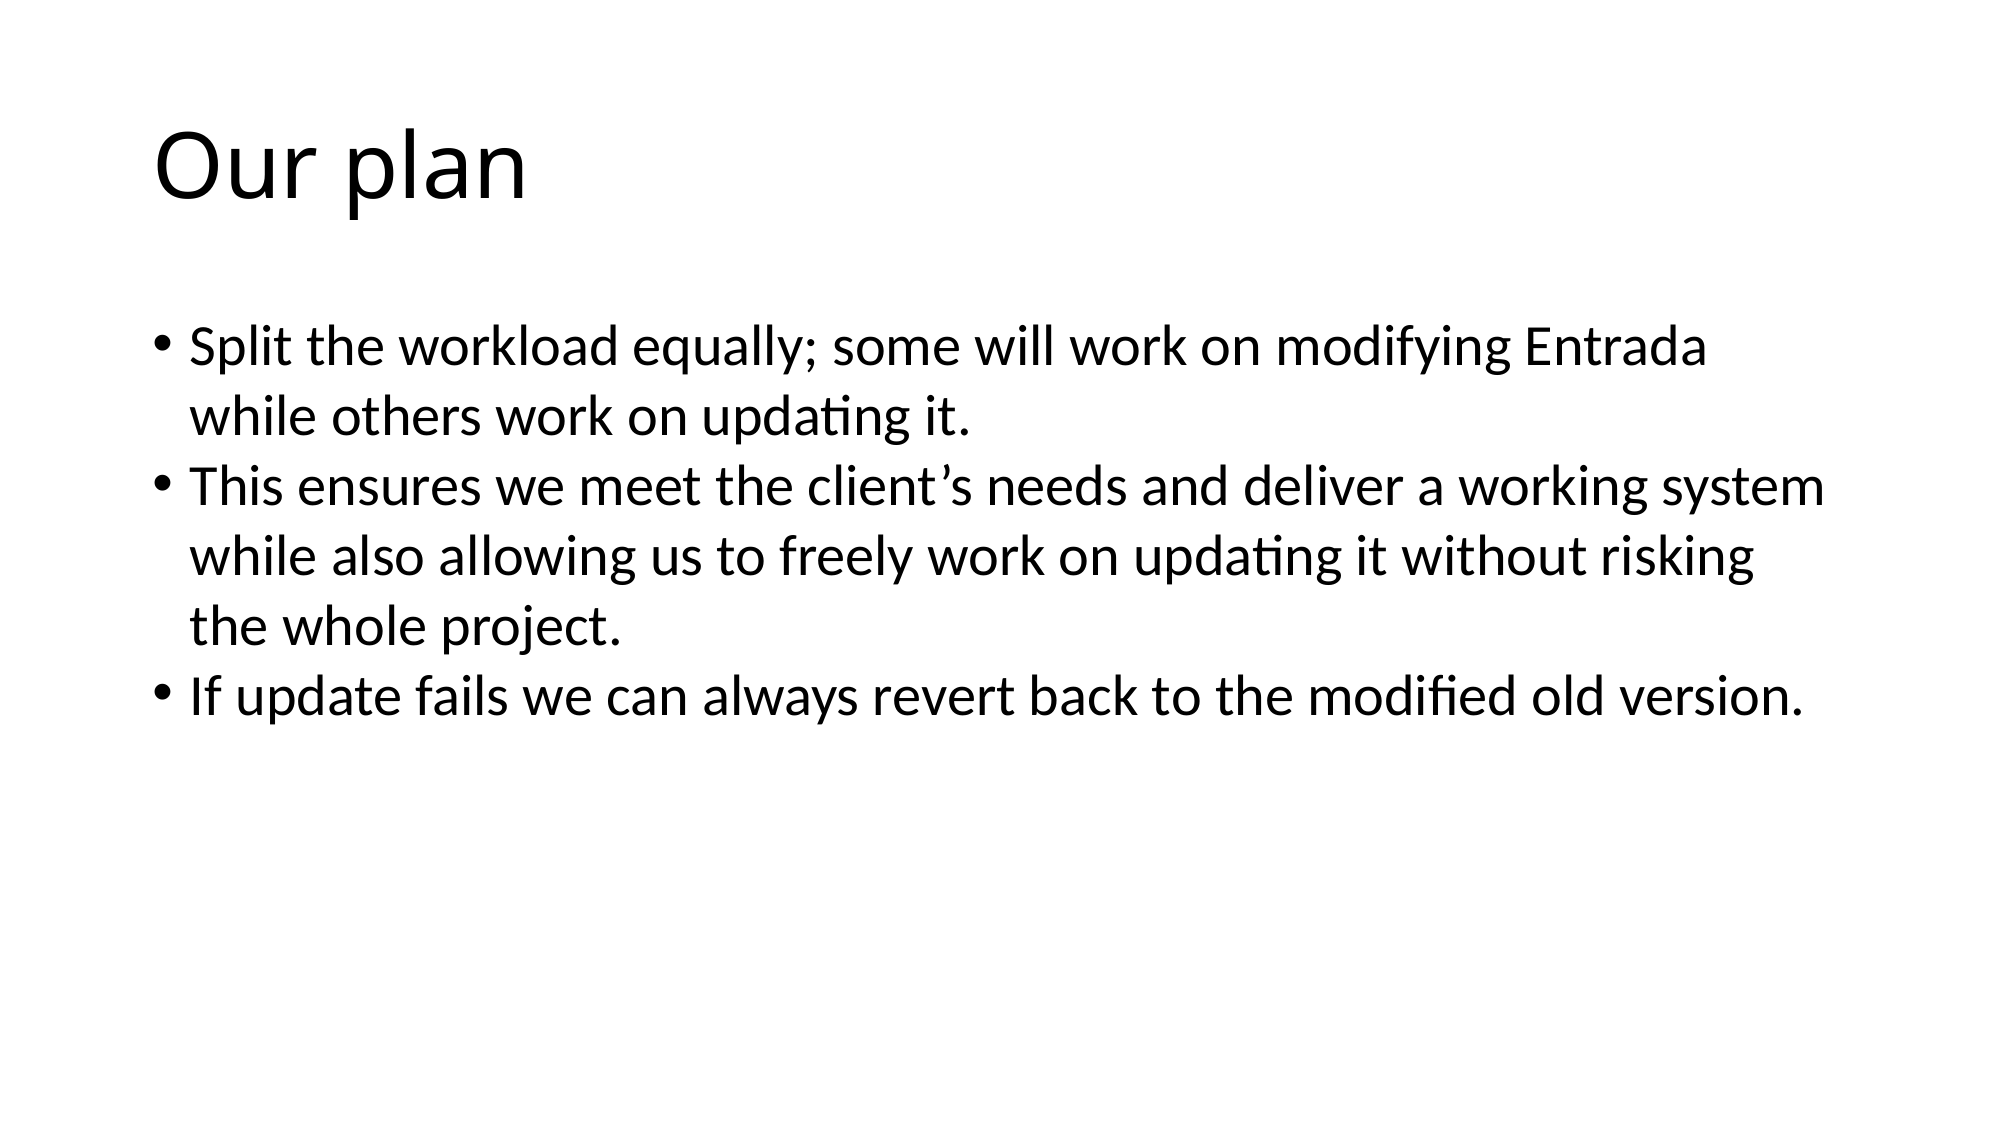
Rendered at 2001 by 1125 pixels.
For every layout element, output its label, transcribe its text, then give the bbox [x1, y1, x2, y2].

list Split the workload equally; some will work on modifying Entrada while others work on updating it. This ensures we meet the client’s needs and deliver a working system while also allowing us to freely work on updating it without risking the whole project. If update fails we can always revert back to the modified old version. [137, 299, 1863, 1014]
title Our plan [137, 59, 1863, 278]
